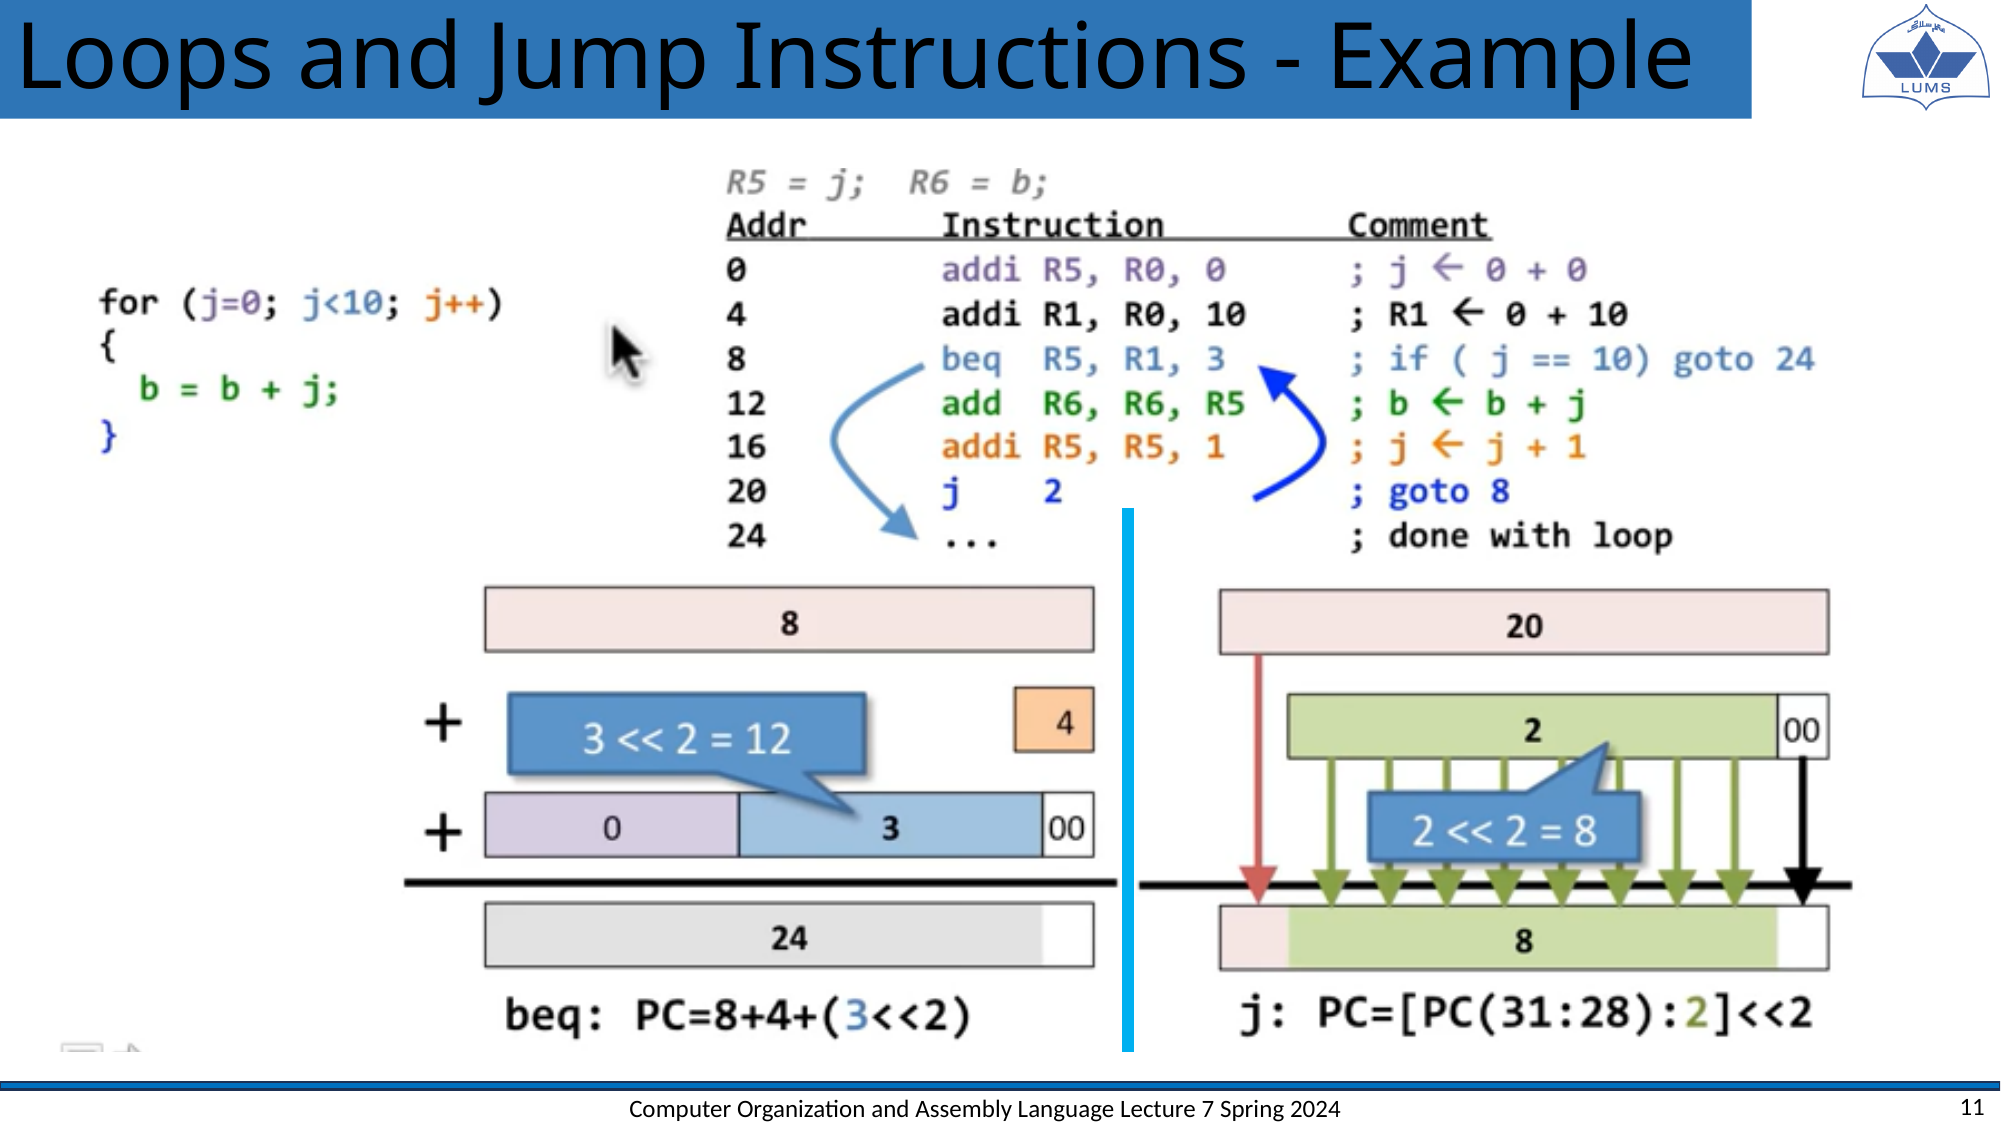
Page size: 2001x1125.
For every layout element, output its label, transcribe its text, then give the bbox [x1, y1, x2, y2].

title Loops and Jump Instructions - Example [0, 0, 1752, 119]
footer Computer Organization and Assembly Language Lecture 7 Spring 2024 [588, 1086, 1384, 1125]
picture [59, 168, 1876, 1052]
slide_number 11 [1550, 1086, 2000, 1125]
